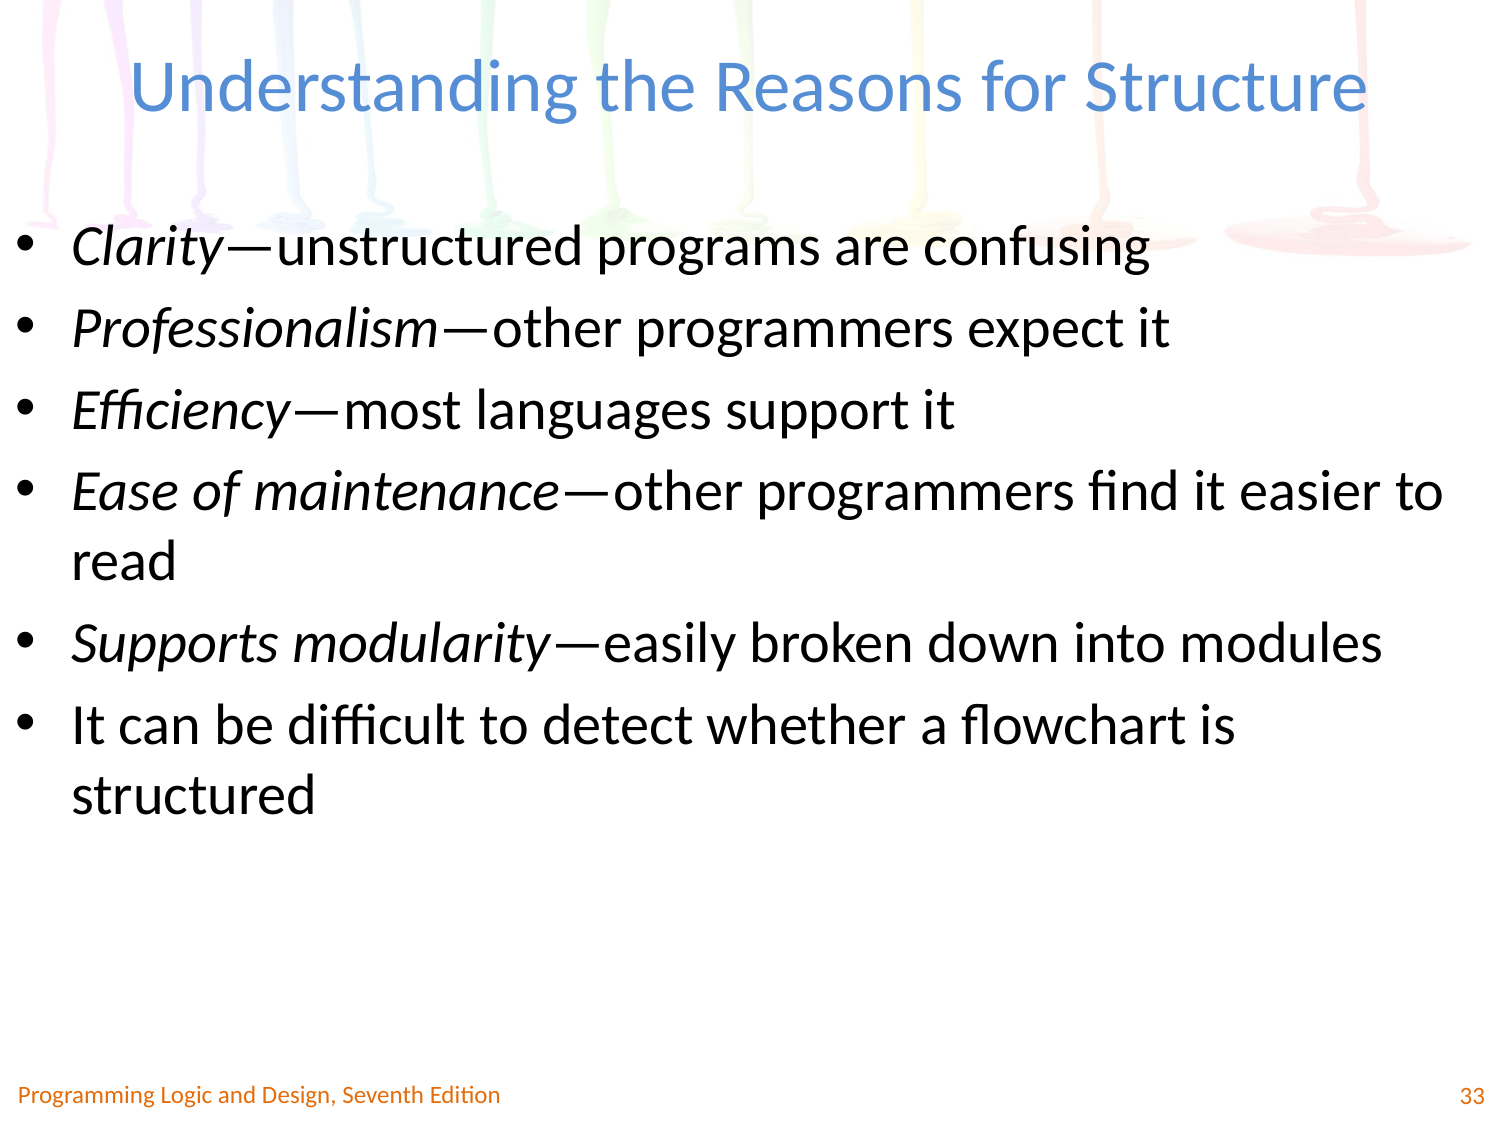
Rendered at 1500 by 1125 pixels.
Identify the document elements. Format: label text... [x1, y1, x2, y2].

slide_number 33 [1425, 1065, 1500, 1125]
list Clarity—unstructured programs are confusing Professionalism—other programmers expect it Efficiency—most languages support it Ease of maintenance—other programmers find it easier to read Supports modularity—easily broken down into modules It can be difficult to detect whether a flowchart is structured [0, 199, 1500, 1006]
picture [0, 0, 1500, 199]
footer Programming Logic and Design, Seventh Edition [3, 1063, 525, 1124]
title Understanding the Reasons for Structure [74, 12, 1426, 151]
